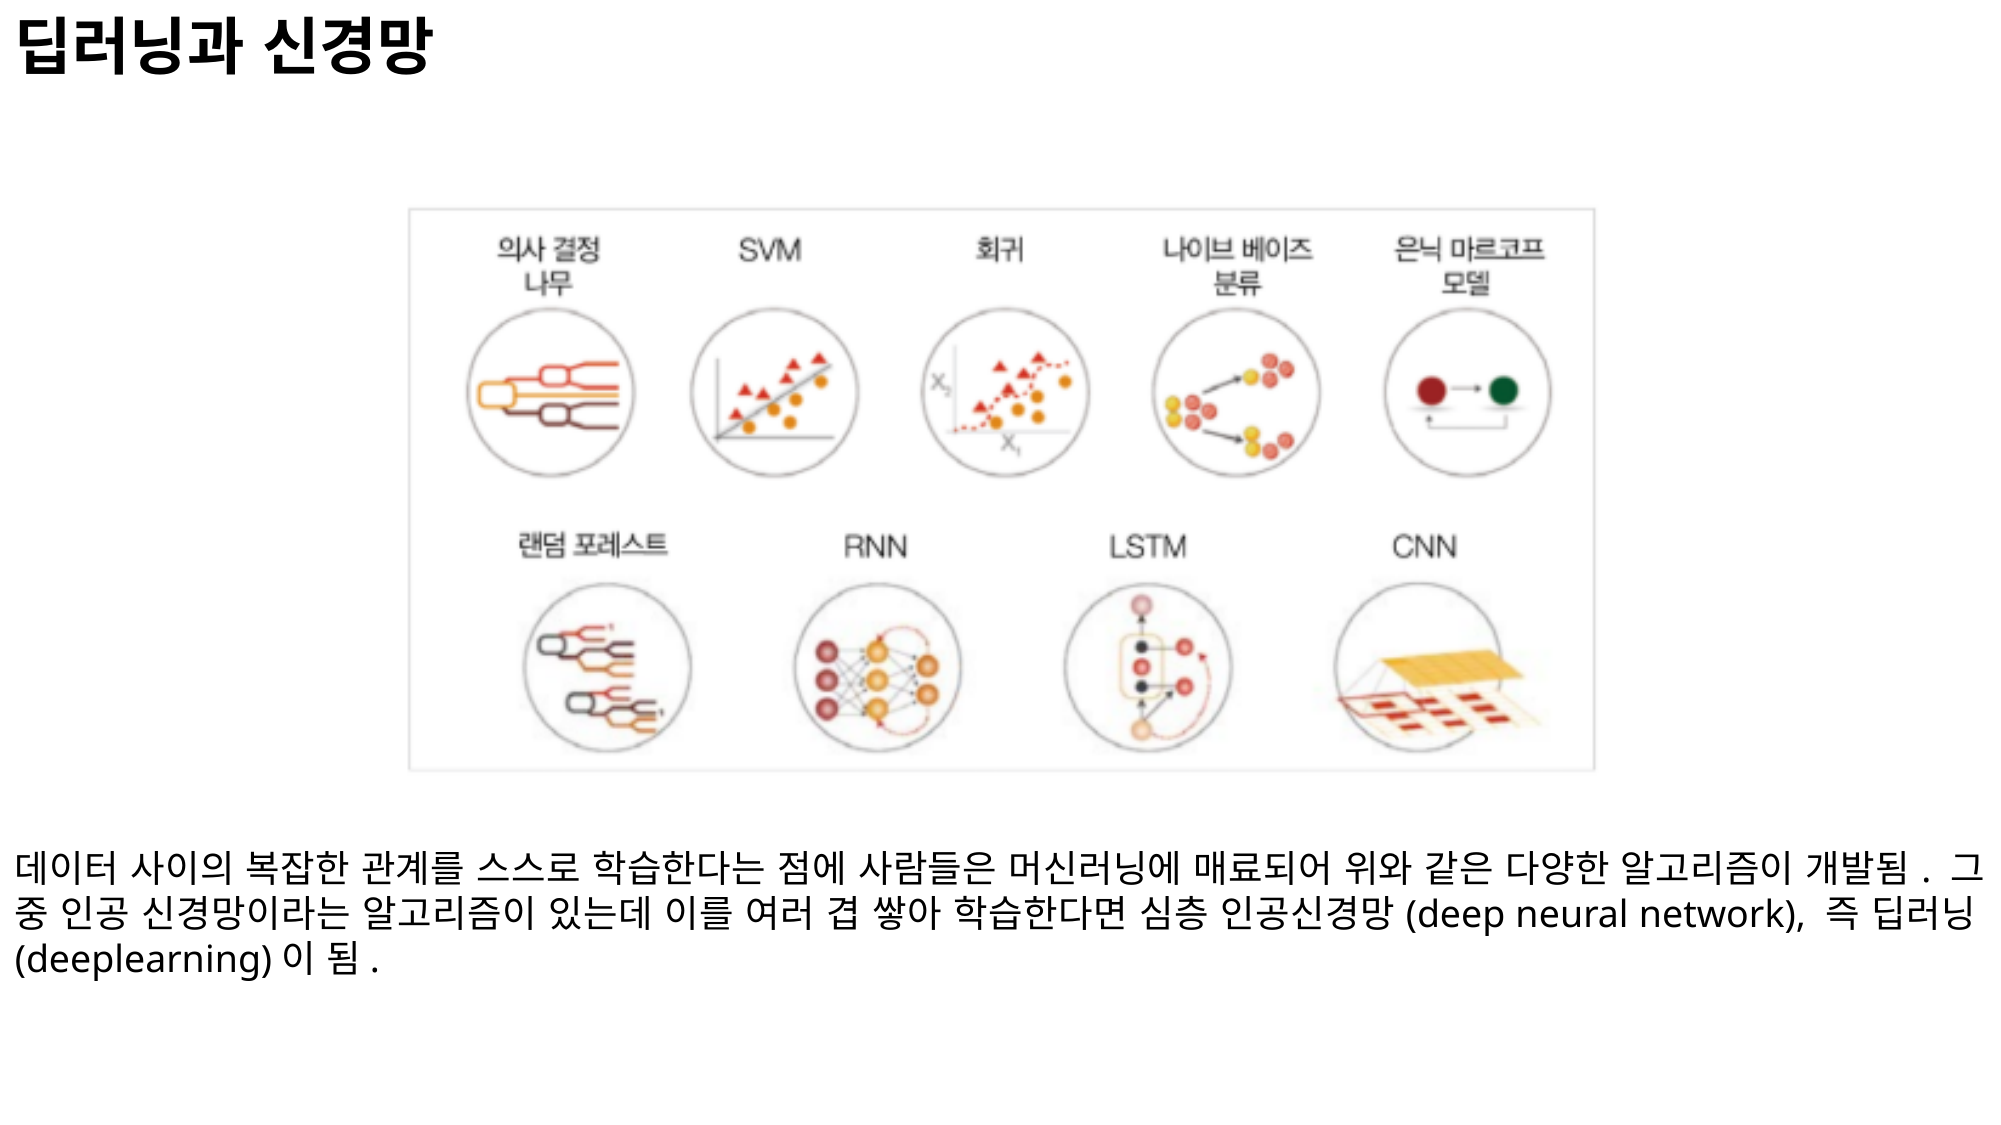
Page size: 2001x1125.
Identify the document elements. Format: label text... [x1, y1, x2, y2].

picture [399, 199, 1601, 780]
text_box 딥러닝과 신경망 [0, 0, 2000, 90]
text_box 데이터 사이의 복잡한 관계를 스스로 학습한다는 점에 사람들은 머신러닝에 매료되어 위와 같은 다양한 알고리즘이 개발됨. 그 중 인공 신경망이라는 알고리즘이 있는데 이를 여러 겹 쌓아 학습한다면 심층 인공신경망(deep neural network), 즉 딥러닝(deeplearning)이 됨. [0, 837, 2000, 988]
